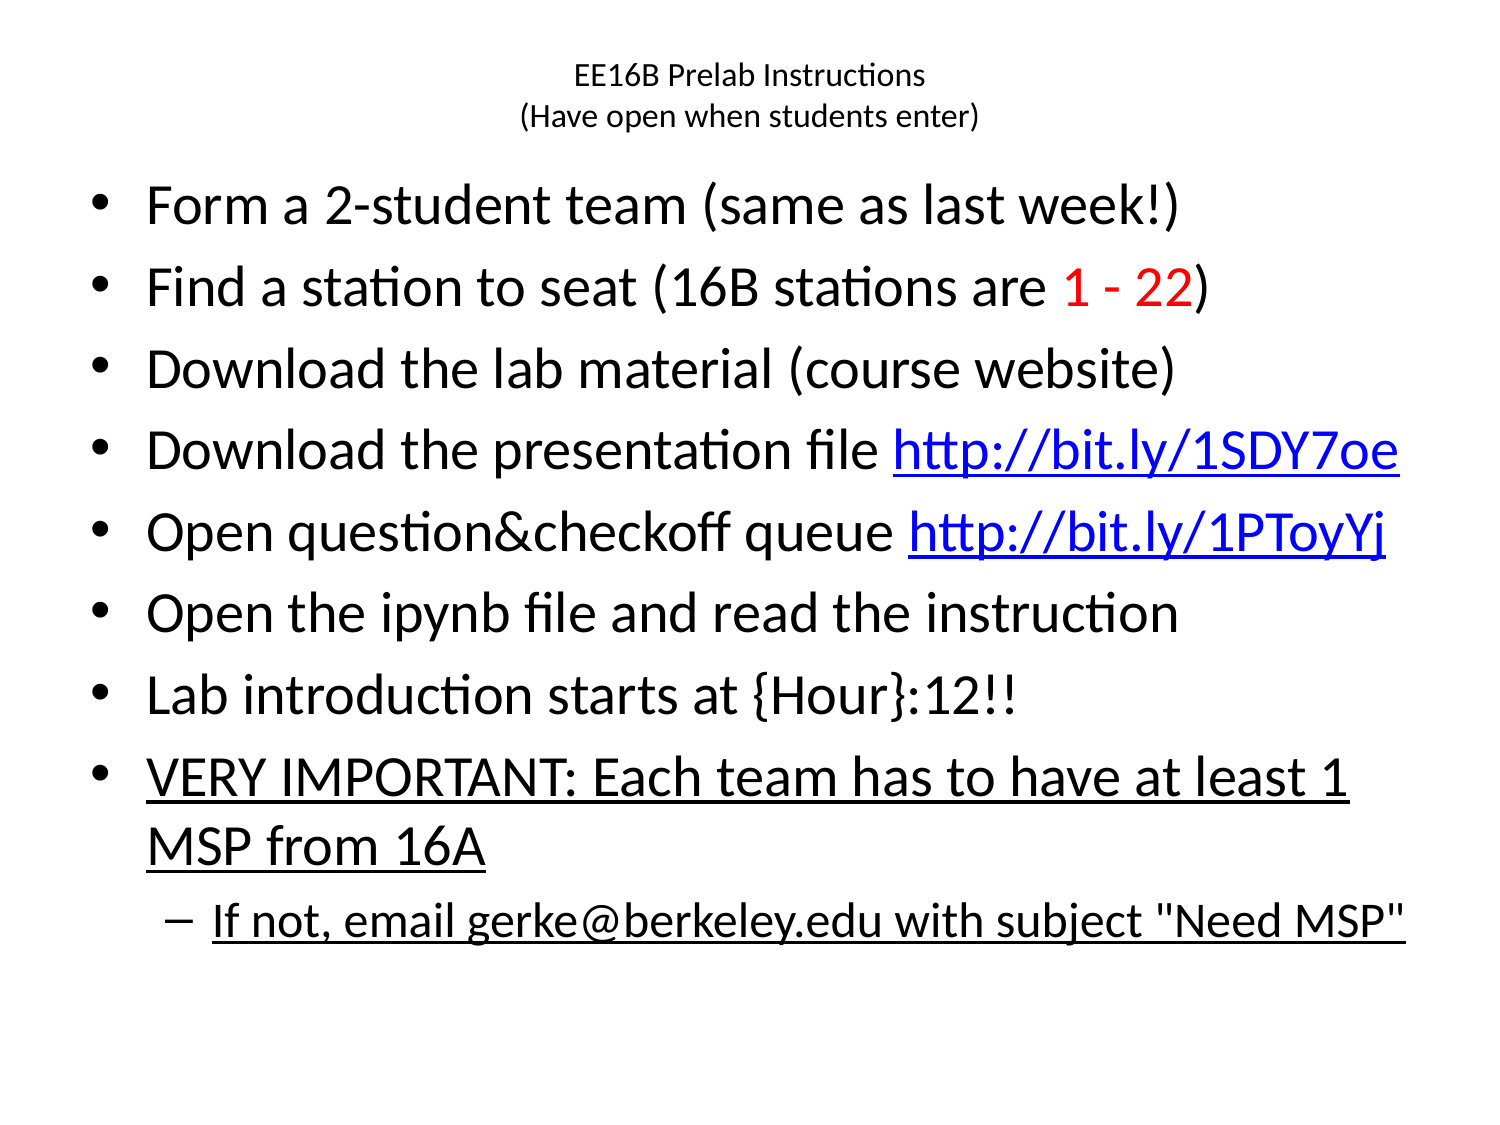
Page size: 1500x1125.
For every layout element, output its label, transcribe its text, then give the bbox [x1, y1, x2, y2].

list Form a 2-student team (same as last week!) Find a station to seat (16B stations are 1 - 22) Download the lab material (course website) Download the presentation file http://bit.ly/1SDY7oe Open question&checkoff queue http://bit.ly/1PToyYj Open the ipynb file and read the instruction Lab introduction starts at {Hour}:12!! VERY IMPORTANT: Each team has to have at least 1 MSP from 16A If not, email gerke@berkeley.edu with subject "Need MSP" [75, 159, 1425, 1125]
title EE16B Prelab Instructions (Have open when students enter) [75, 45, 1425, 142]
